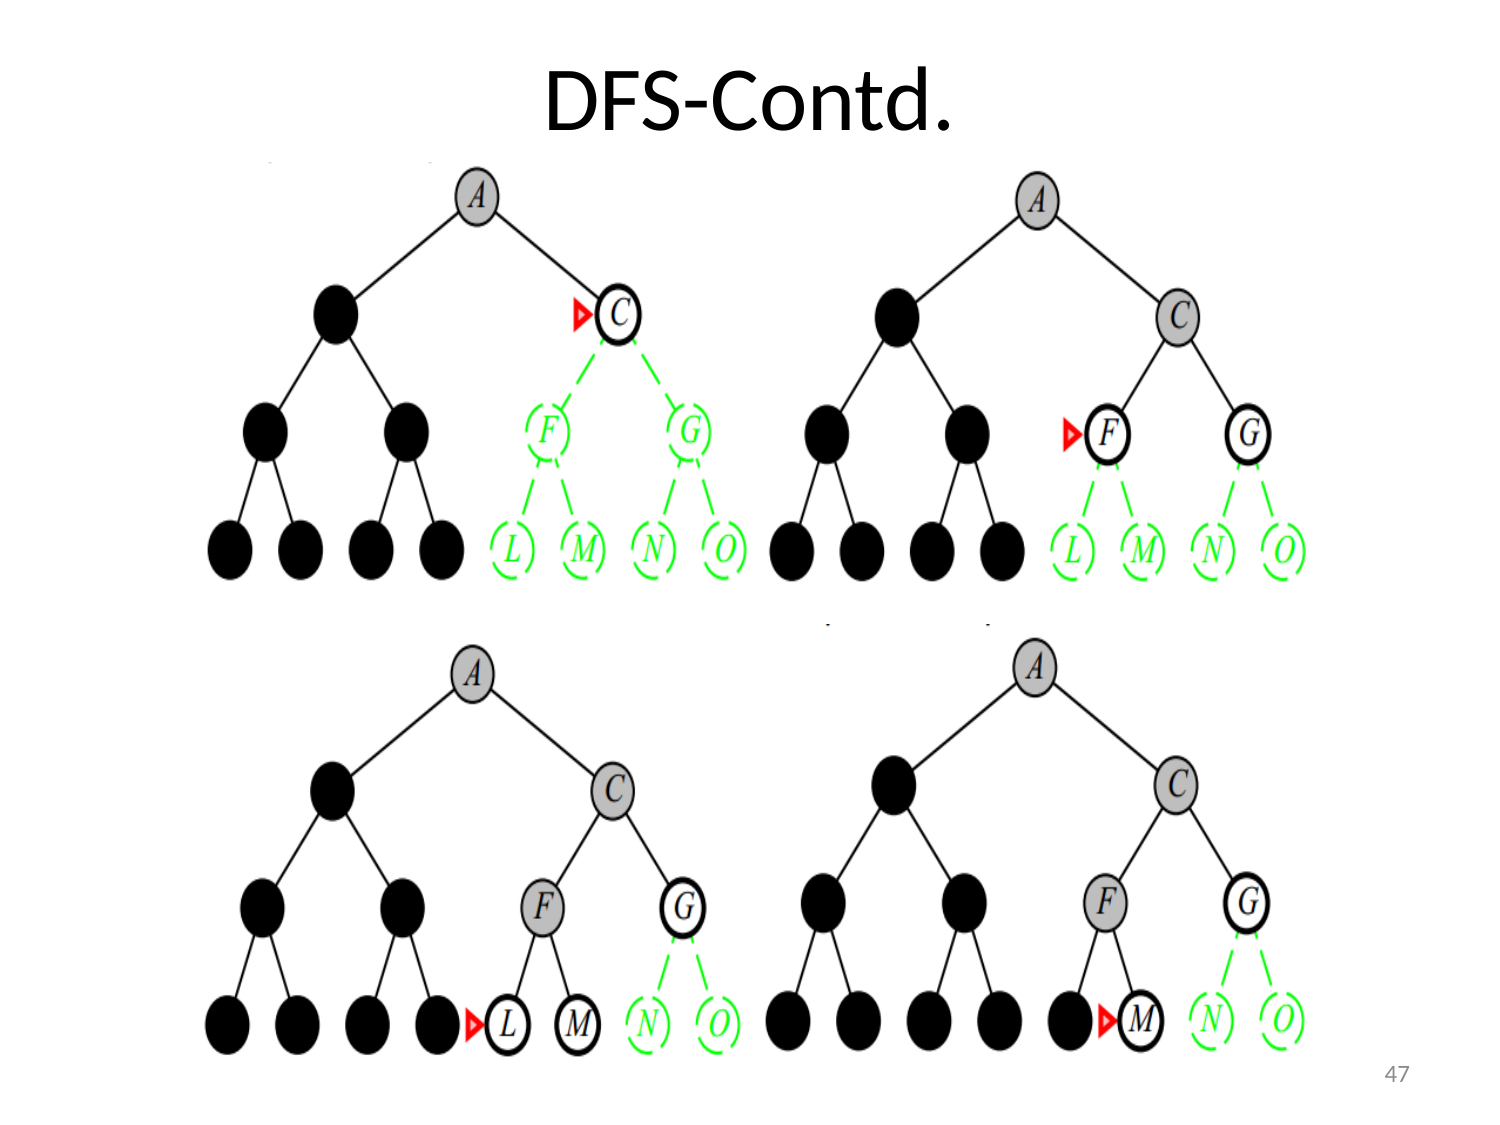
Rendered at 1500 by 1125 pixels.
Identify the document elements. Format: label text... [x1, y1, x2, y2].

picture [762, 162, 1313, 595]
picture [187, 637, 751, 1066]
slide_number 47 [1074, 1042, 1425, 1103]
picture [754, 624, 1313, 1063]
title DFS-Contd. [243, 24, 1257, 163]
picture [196, 162, 754, 593]
